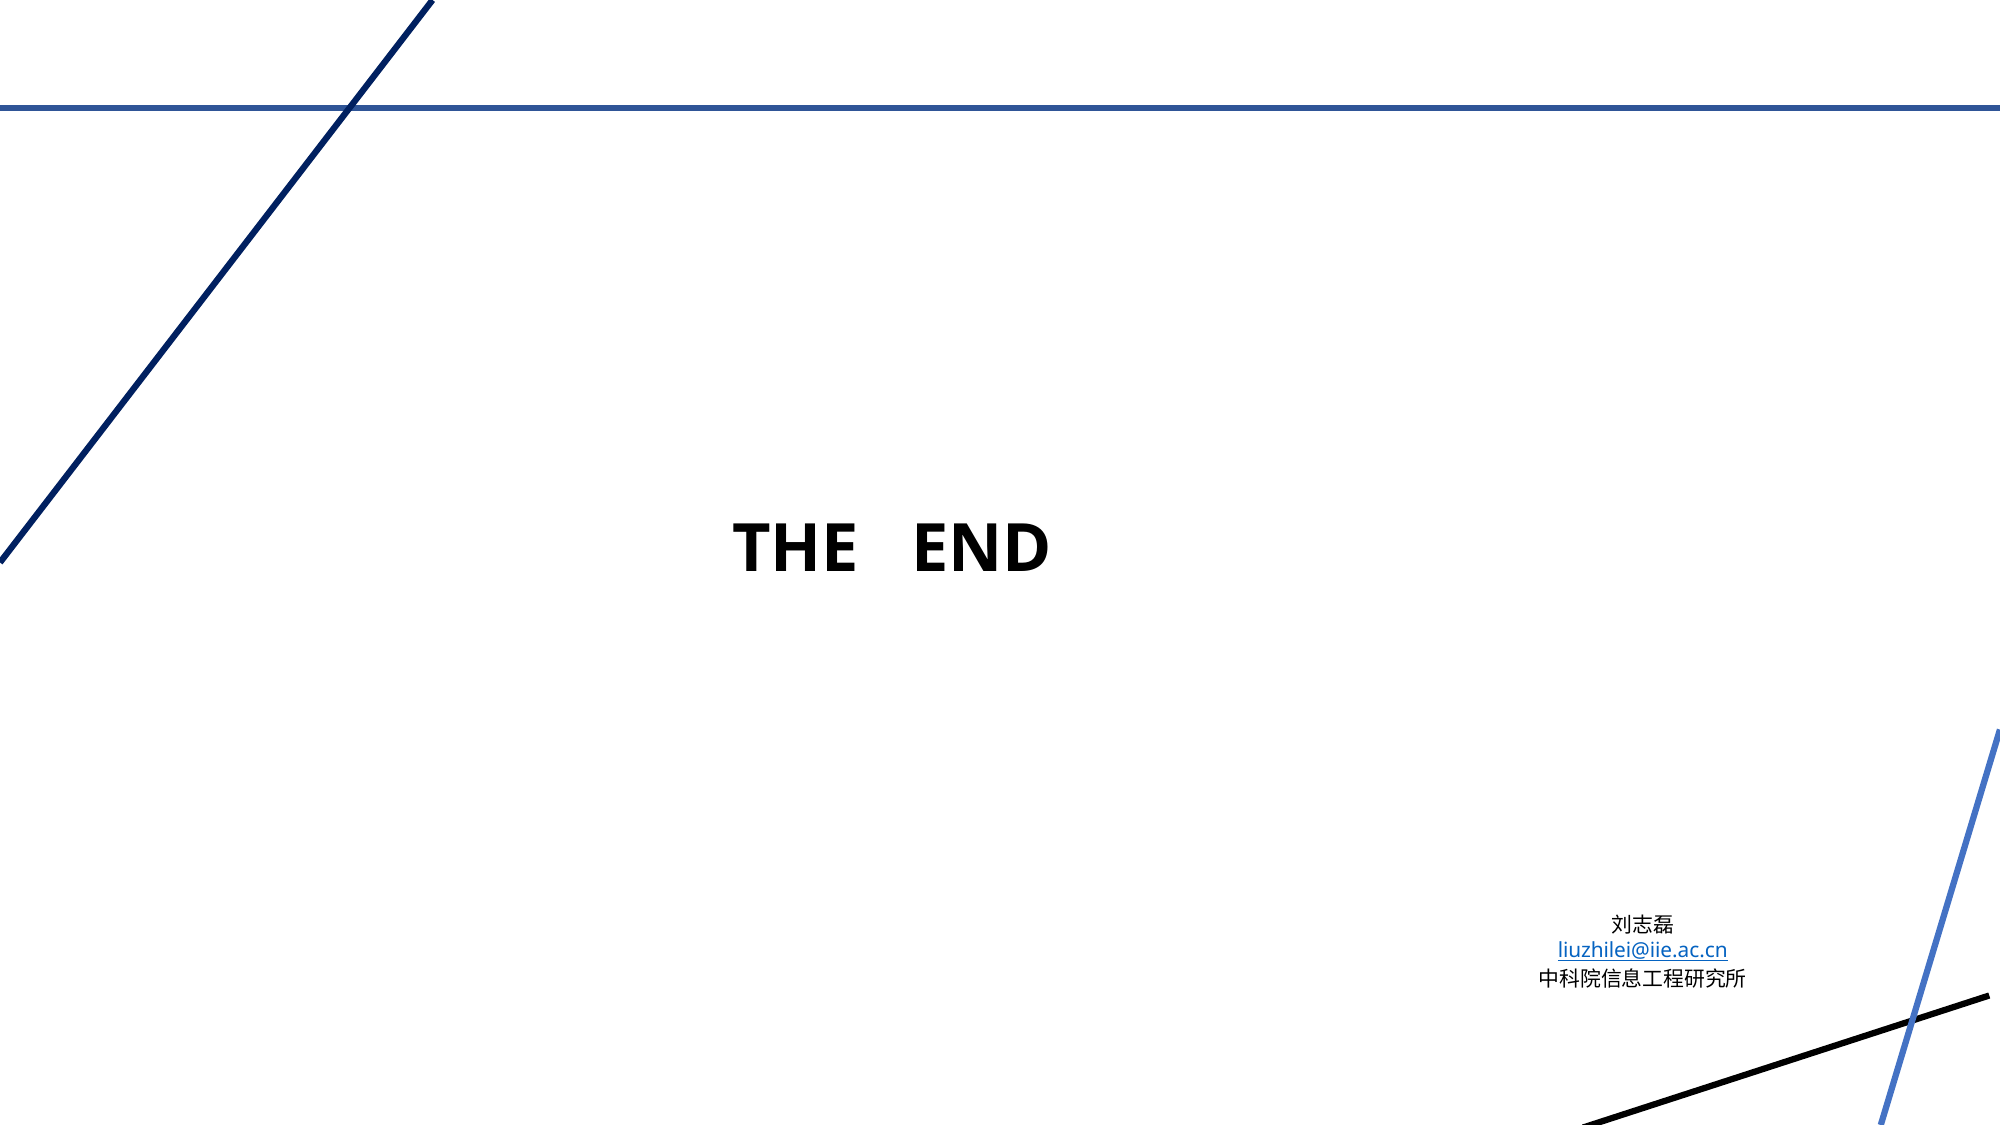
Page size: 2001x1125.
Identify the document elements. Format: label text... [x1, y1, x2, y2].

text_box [1582, 995, 1880, 1125]
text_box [0, 0, 433, 563]
text_box THE END [167, 497, 1617, 593]
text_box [1880, 729, 2000, 1125]
text_box 刘志磊 liuzhilei@iie.ac.cn 中科院信息工程研究所 [1326, 904, 1880, 998]
